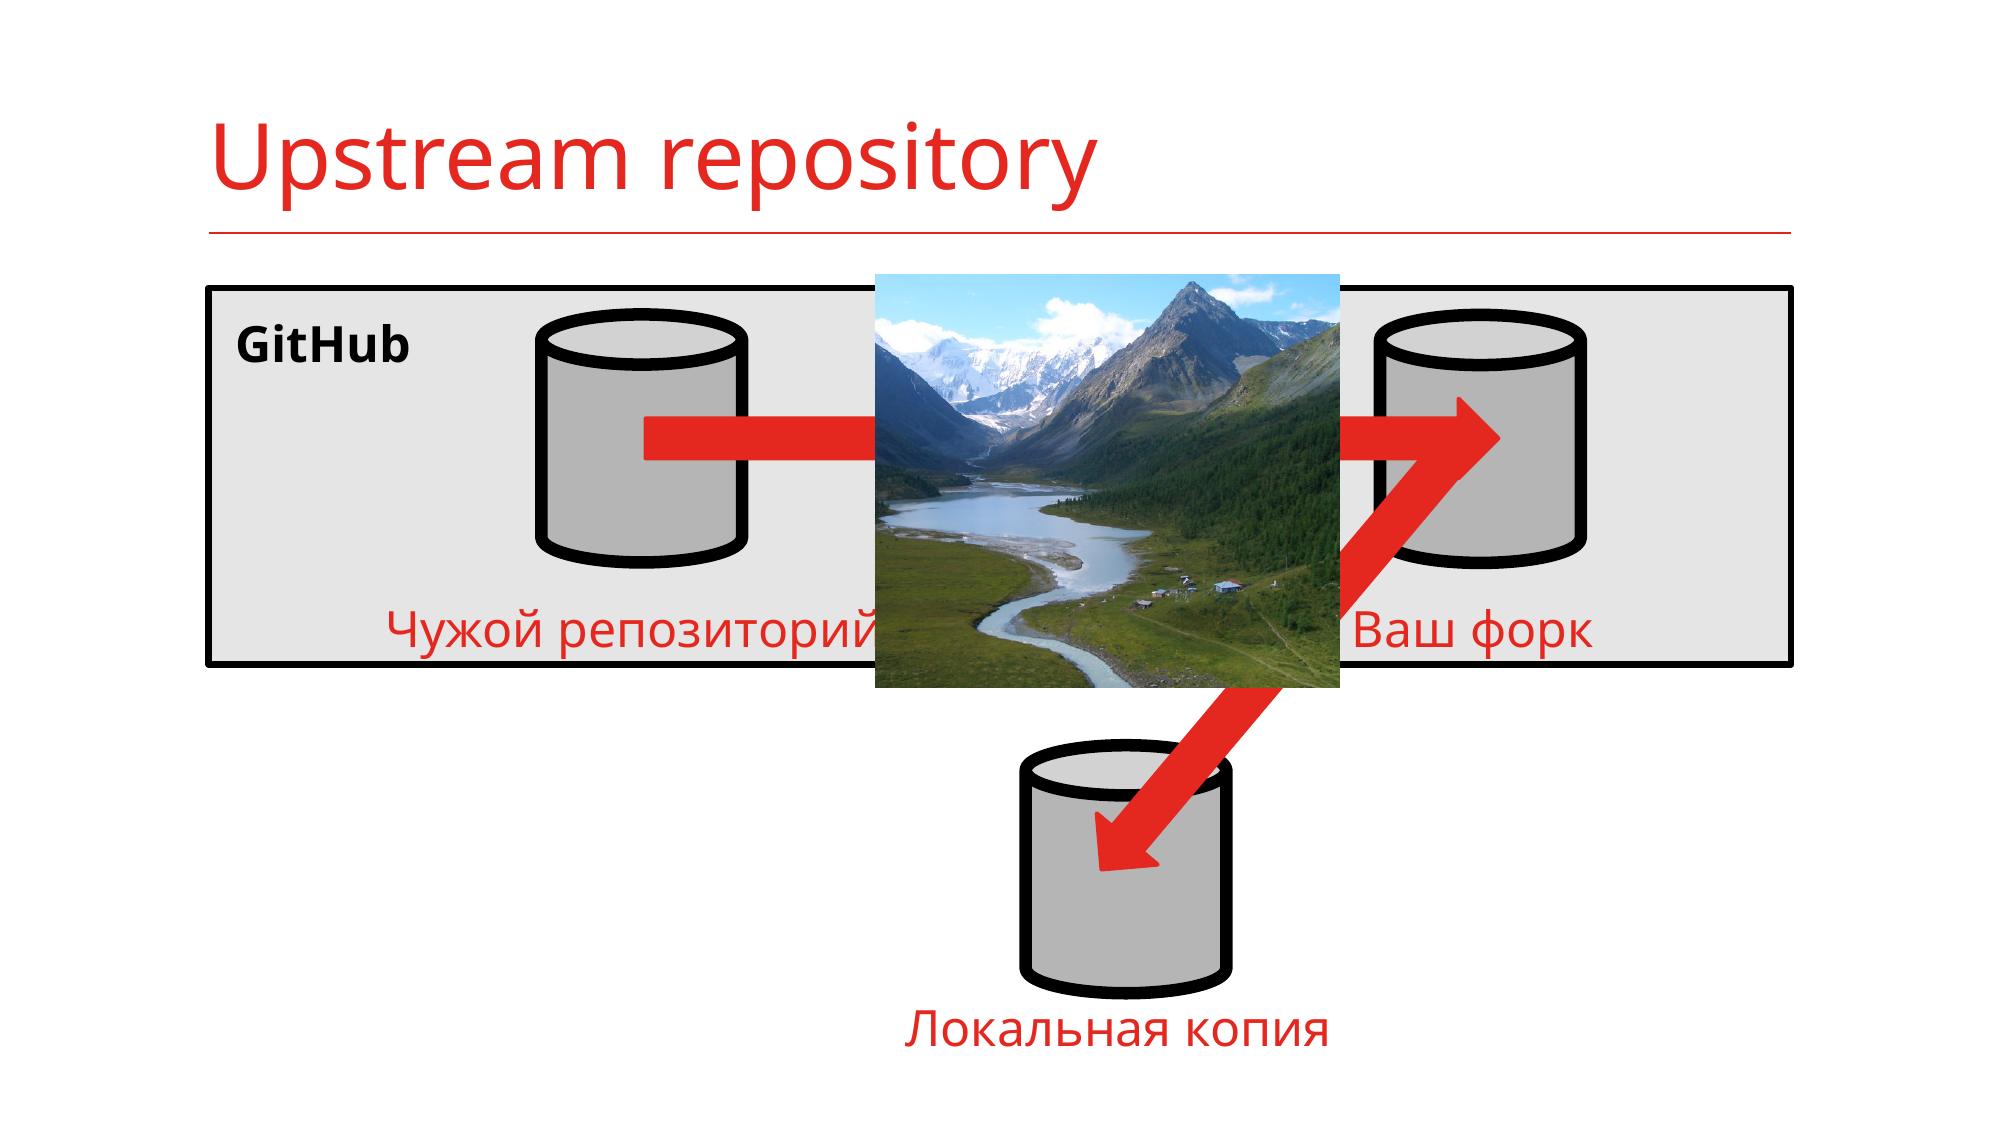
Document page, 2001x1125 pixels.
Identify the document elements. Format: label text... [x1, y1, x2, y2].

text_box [397, 314, 1603, 1064]
picture [875, 274, 1340, 688]
text_box [1345, 286, 1793, 667]
text_box GitHub [235, 305, 427, 381]
text_box [206, 286, 870, 667]
title Upstream repository [208, 54, 1792, 232]
